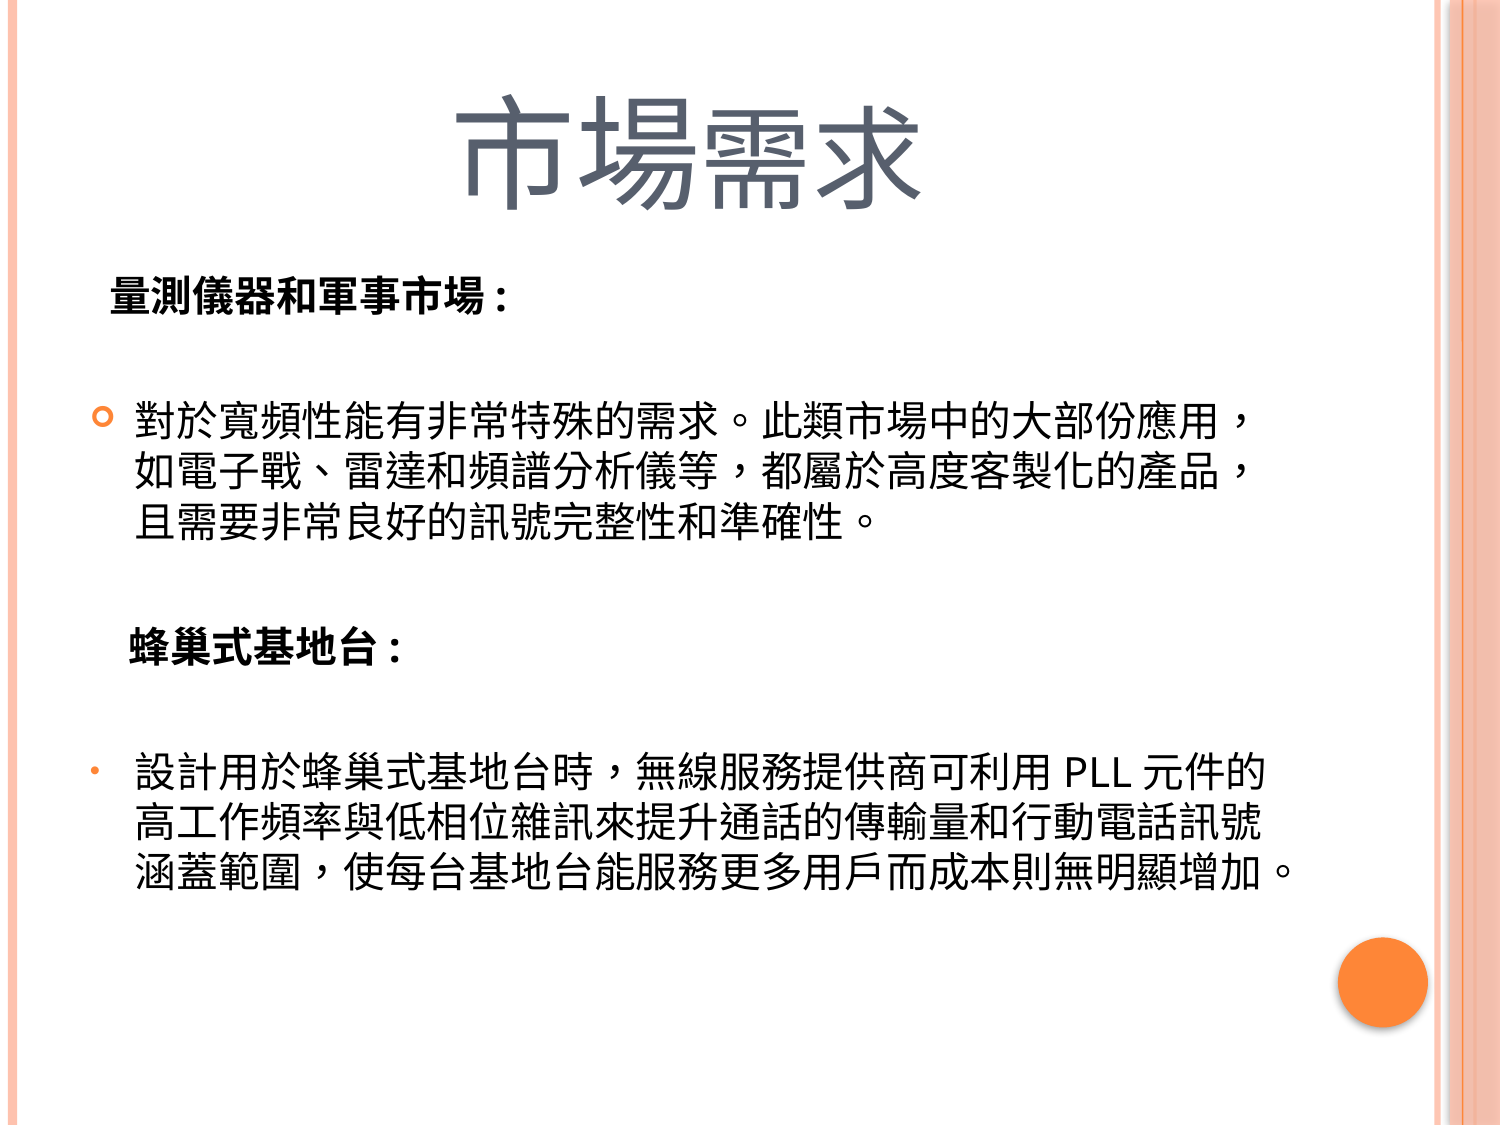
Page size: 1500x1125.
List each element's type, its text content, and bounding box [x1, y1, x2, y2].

title 市場需求 [75, 45, 1300, 233]
list 量測儀器和軍事市場: 對於寬頻性能有非常特殊的需求。此類市場中的大部份應用，如電子戰、雷達和頻譜分析儀等，都屬於高度客製化的產品，且需要非常良好的訊號完整性和準確性。 蜂巢式基地台: 設計用於蜂巢式基地台時，無線服務提供商可利用PLL元件的高工作頻率與低相位雜訊來提升通話的傳輸量和行動電話訊號涵蓋範圍，使每台基地台能服務更多用戶而成本則無明顯增加。 [75, 262, 1300, 1062]
